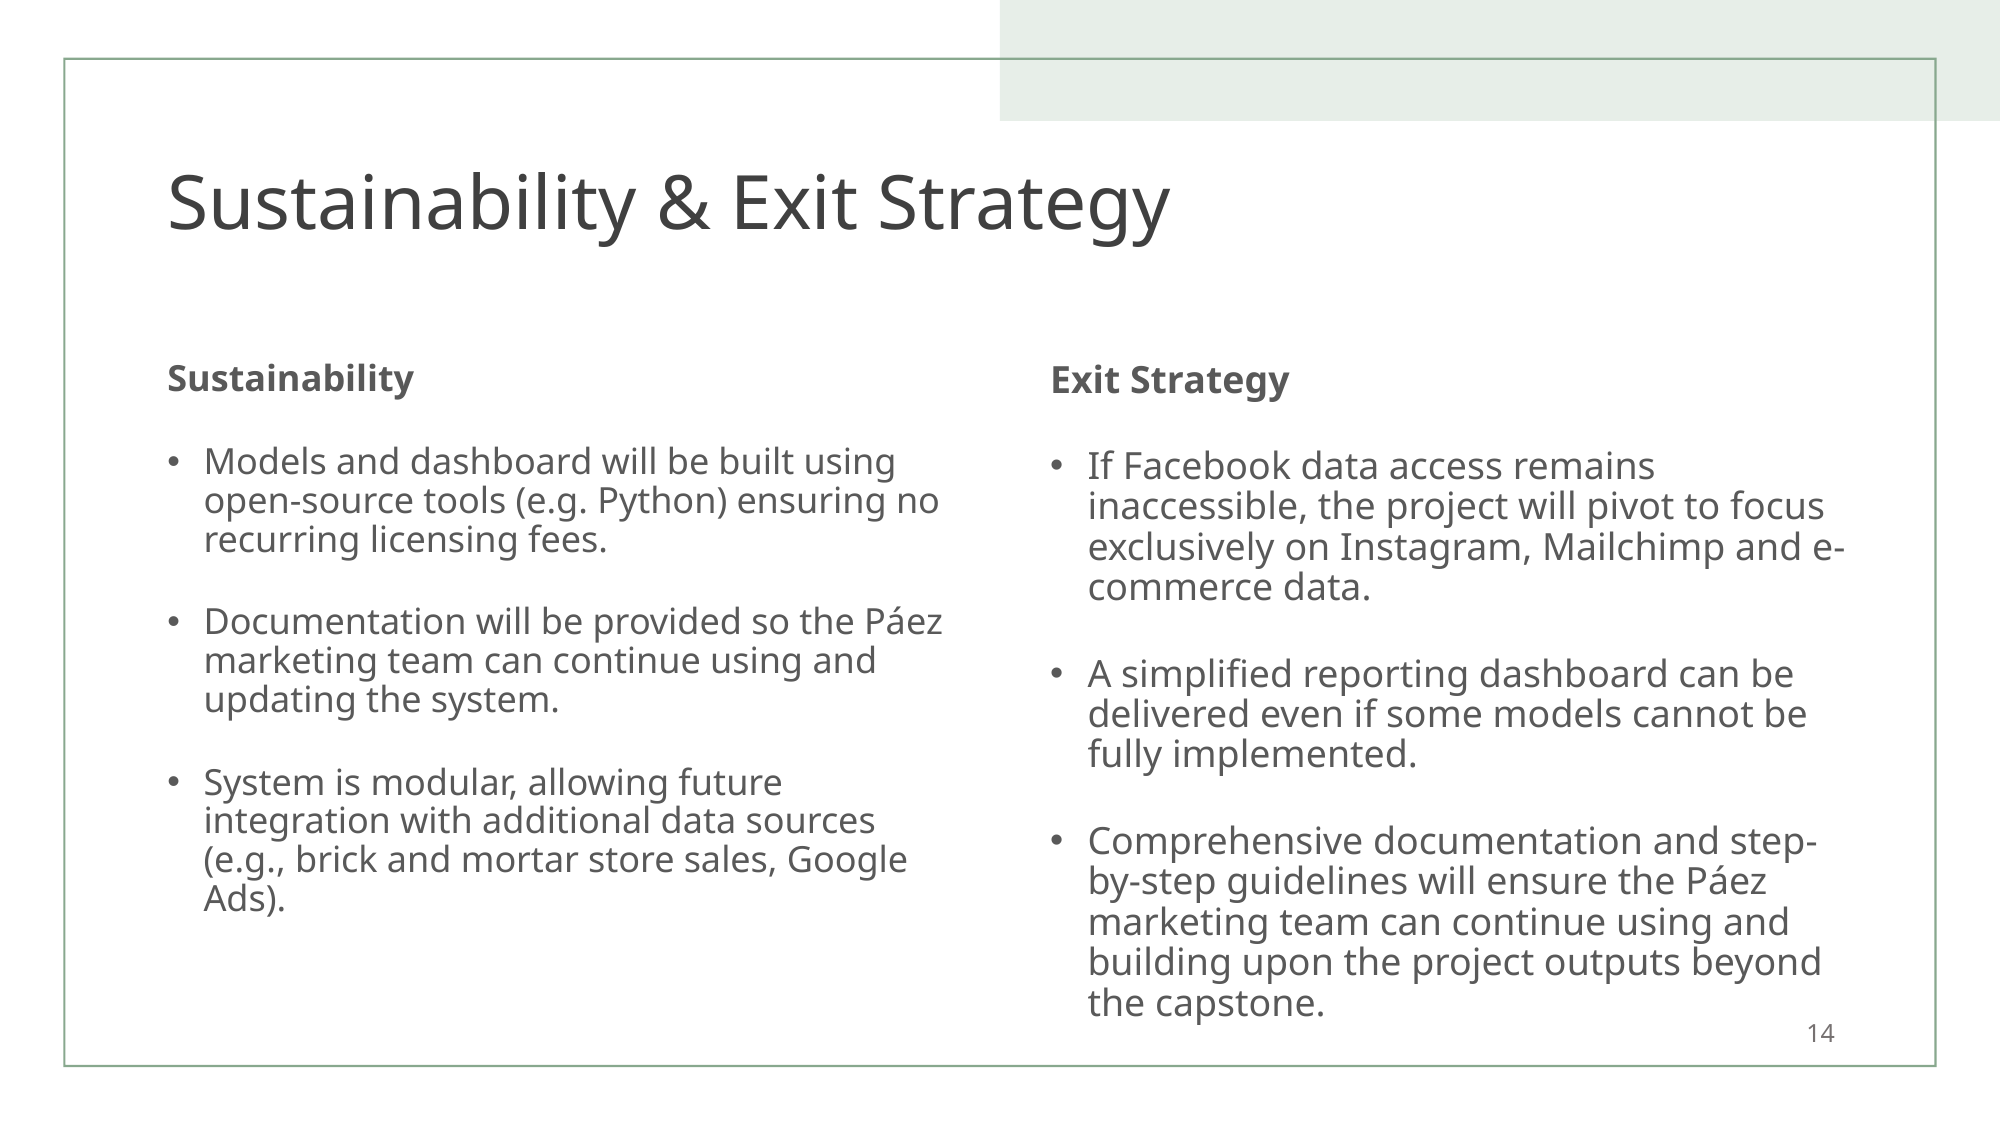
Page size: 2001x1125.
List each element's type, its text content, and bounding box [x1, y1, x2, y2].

list Sustainability Models and dashboard will be built using open-source tools (e.g. Python) ensuring no recurring licensing fees. Documentation will be provided so the Páez marketing team can continue using and updating the system. System is modular, allowing future integration with additional data sources (e.g., brick and mortar store sales, Google Ads). [152, 353, 965, 928]
list Exit Strategy If Facebook data access remains inaccessible, the project will pivot to focus exclusively on Instagram, Mailchimp and e-commerce data. A simplified reporting dashboard can be delivered even if some models cannot be fully implemented. Comprehensive documentation and step-by-step guidelines will ensure the Páez marketing team can continue using and building upon the project outputs beyond the capstone. [1035, 353, 1878, 928]
slide_number 14 [1400, 1004, 1850, 1064]
title Sustainability & Exit Strategy [152, 79, 1878, 331]
